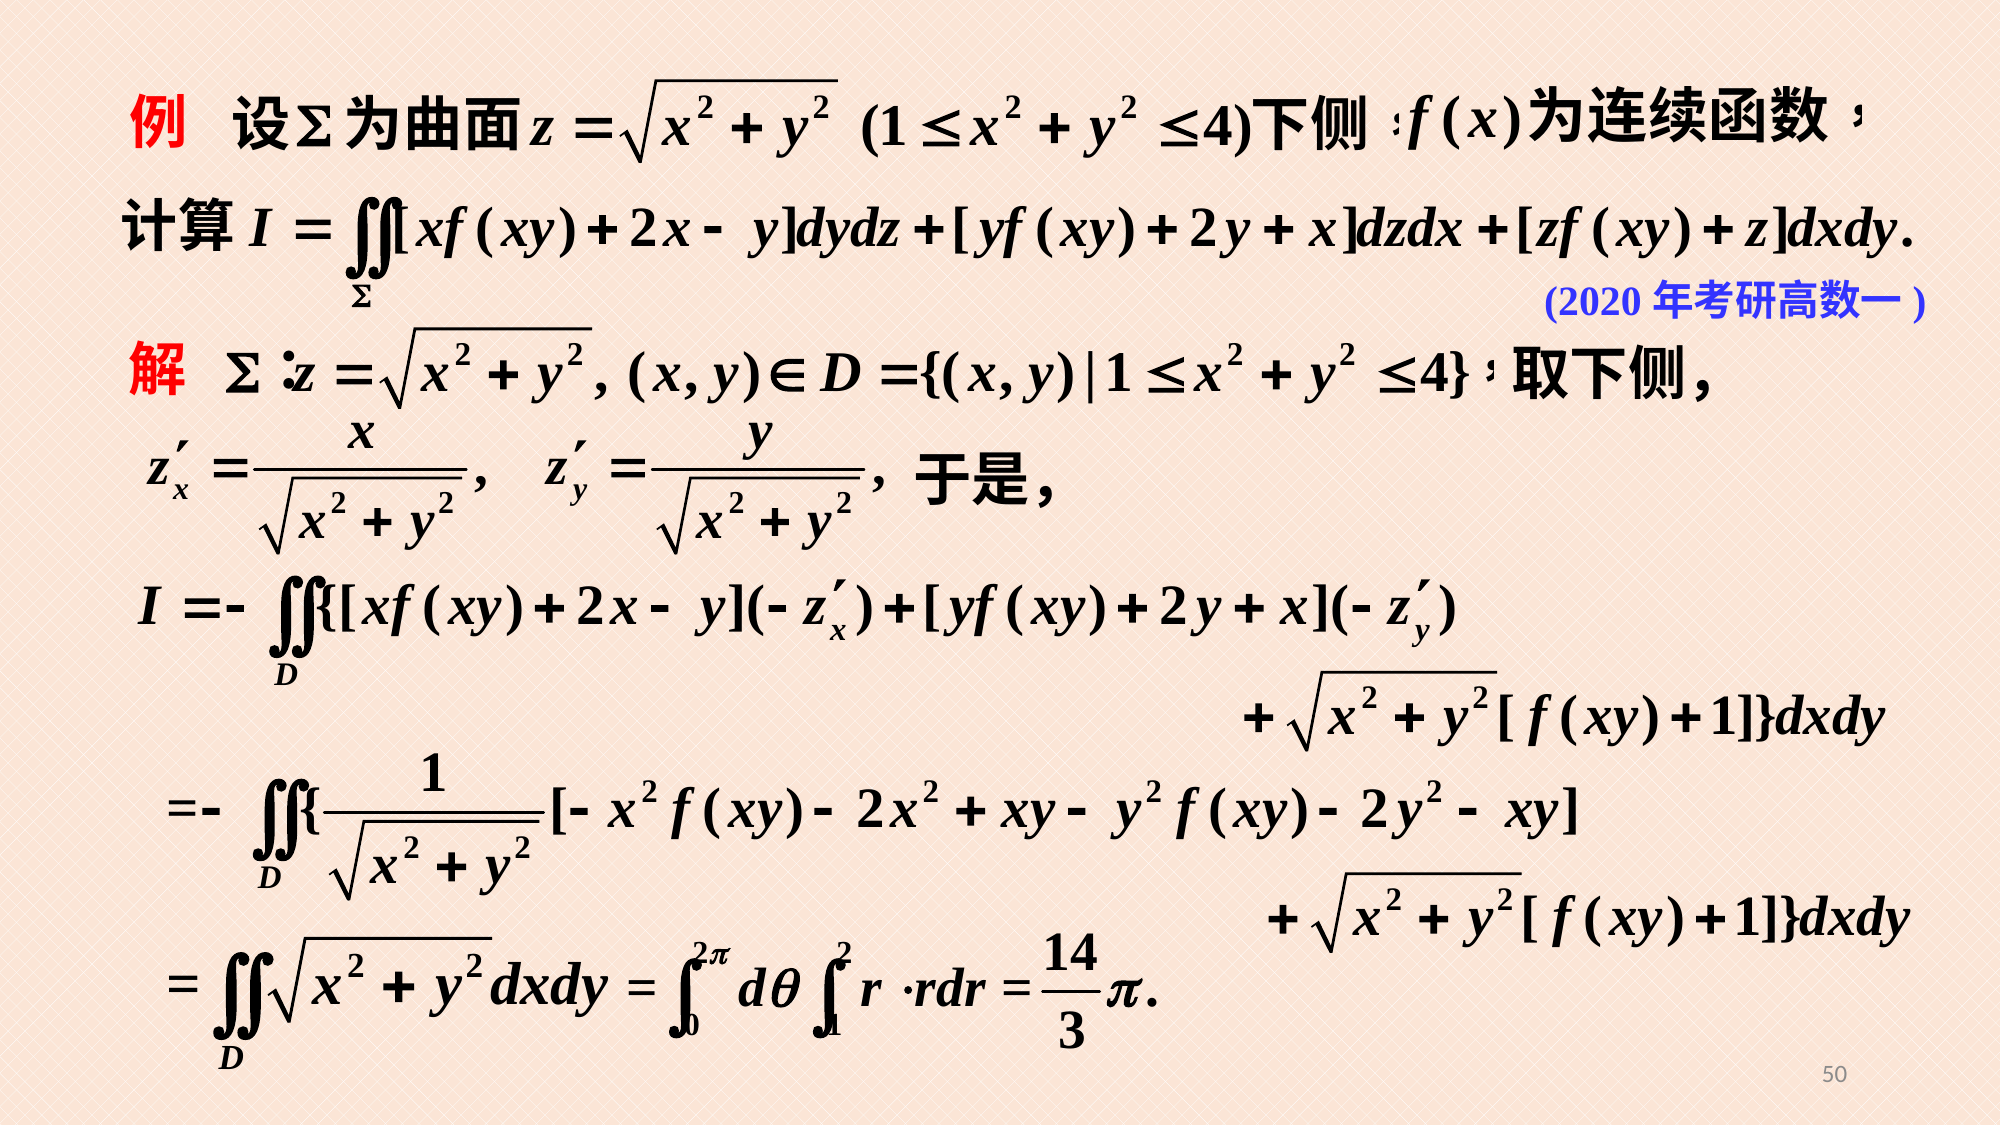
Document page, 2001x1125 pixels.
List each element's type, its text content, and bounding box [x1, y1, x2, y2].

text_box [218, 314, 1494, 421]
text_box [1219, 658, 1898, 763]
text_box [113, 553, 1466, 697]
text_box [225, 66, 1399, 174]
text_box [993, 913, 1169, 1062]
text_box 解 [113, 324, 202, 410]
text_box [157, 732, 1587, 914]
slide_number 50 [1412, 1042, 1863, 1103]
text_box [157, 923, 619, 1081]
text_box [1243, 859, 1923, 965]
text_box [618, 927, 993, 1048]
text_box 取下侧， [1496, 328, 1760, 414]
text_box 例 [114, 77, 203, 163]
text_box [113, 174, 1923, 318]
text_box 于是， [898, 434, 1104, 520]
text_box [138, 392, 895, 553]
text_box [1387, 77, 1862, 163]
text_box (2020年考研高数一) [1529, 266, 1942, 332]
